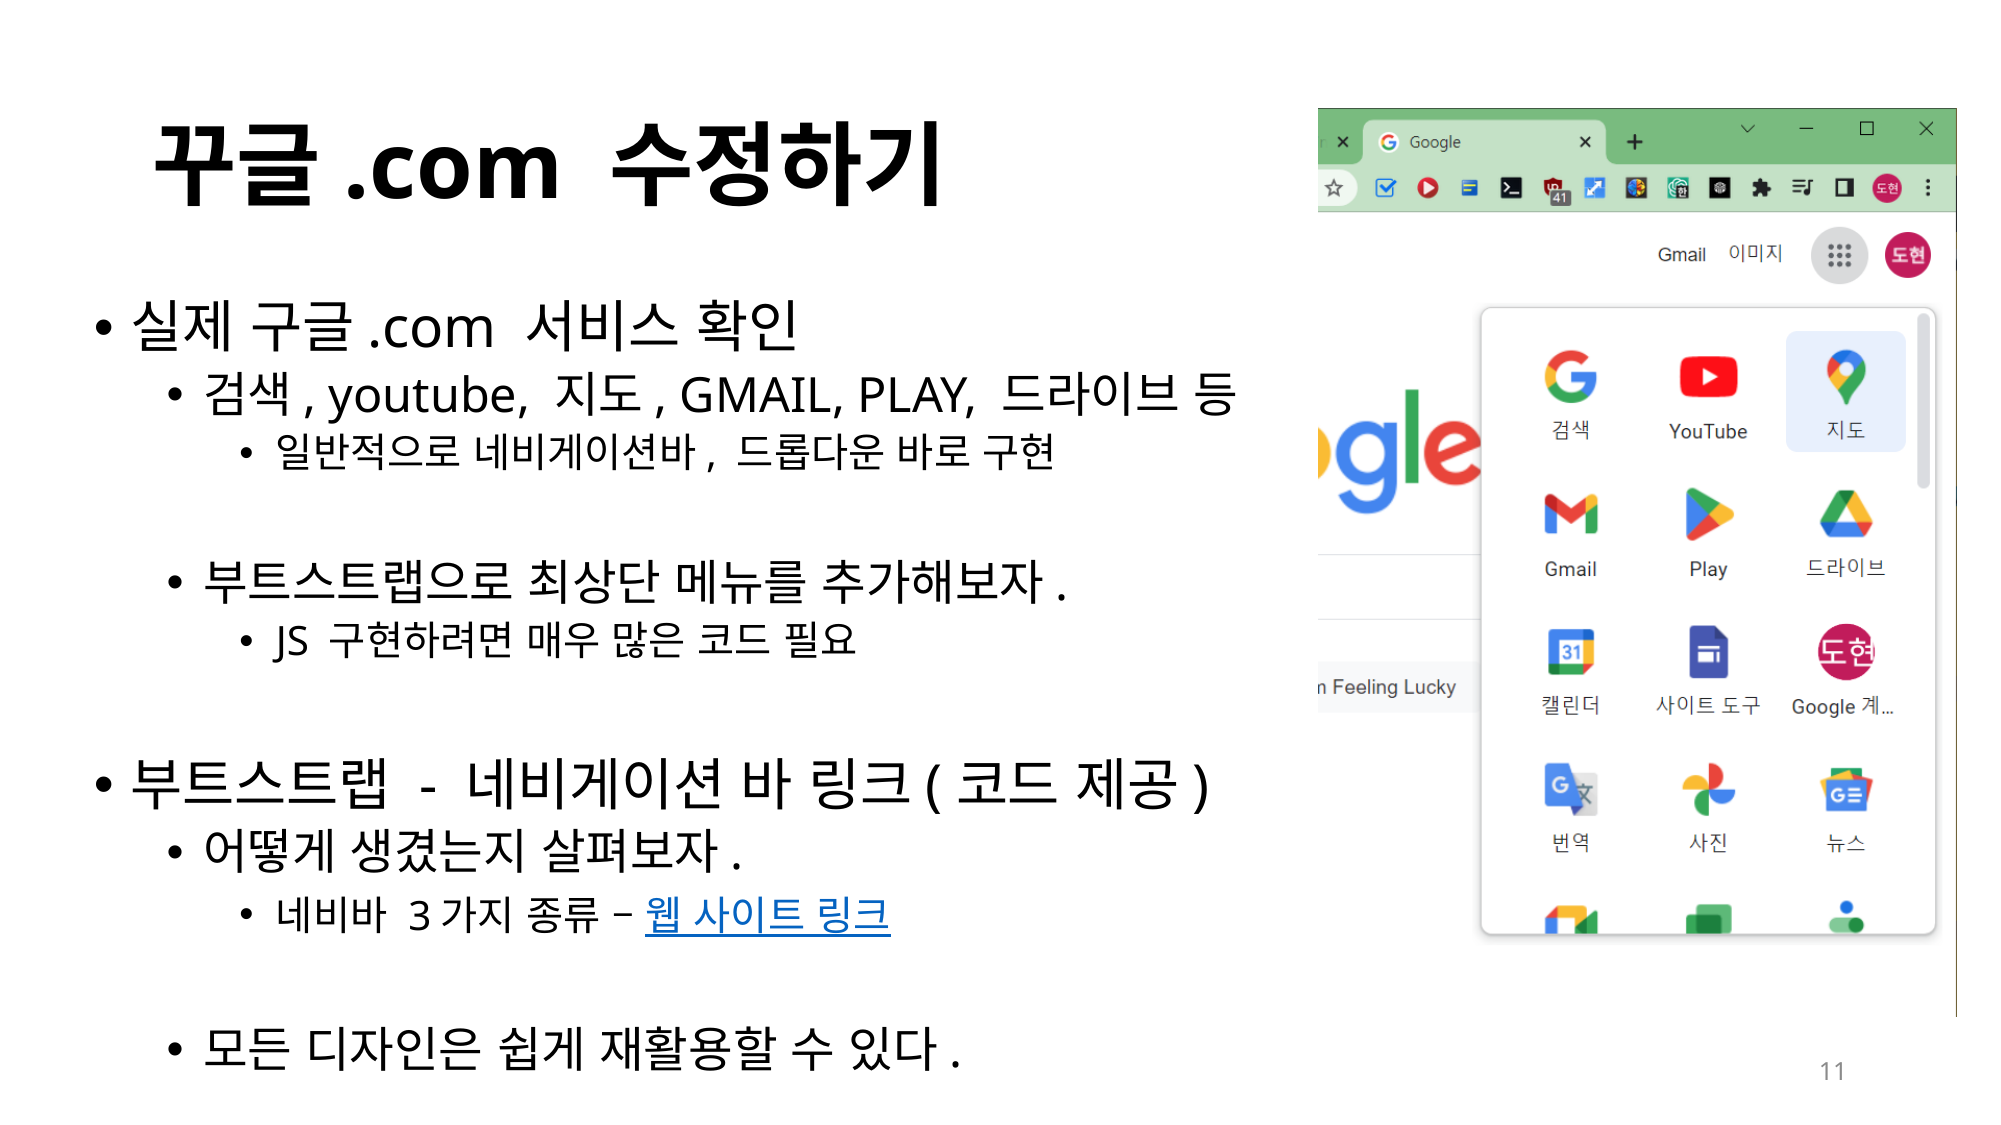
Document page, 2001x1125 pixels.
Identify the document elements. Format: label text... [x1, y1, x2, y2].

list 실제 구글.com 서비스 확인 검색, youtube, 지도, GMAIL, PLAY, 드라이브 등 일반적으로 네비게이션바, 드롭다운 바로 구현 부트스트랩으로 최상단 메뉴를 추가해보자. JS 구현하려면 매우 많은 코드 필요 부트스트랩 - 네비게이션 바 링크(코드 제공) 어떻게 생겼는지 살펴보자. 네비바 3가지 종류 – 웹 사이트 링크 모든 디자인은 쉽게 재활용할 수 있다. [79, 291, 1863, 1090]
slide_number 11 [1412, 1042, 1863, 1103]
title 꾸글.com 수정하기 [137, 59, 1863, 278]
picture [1318, 108, 1957, 1017]
